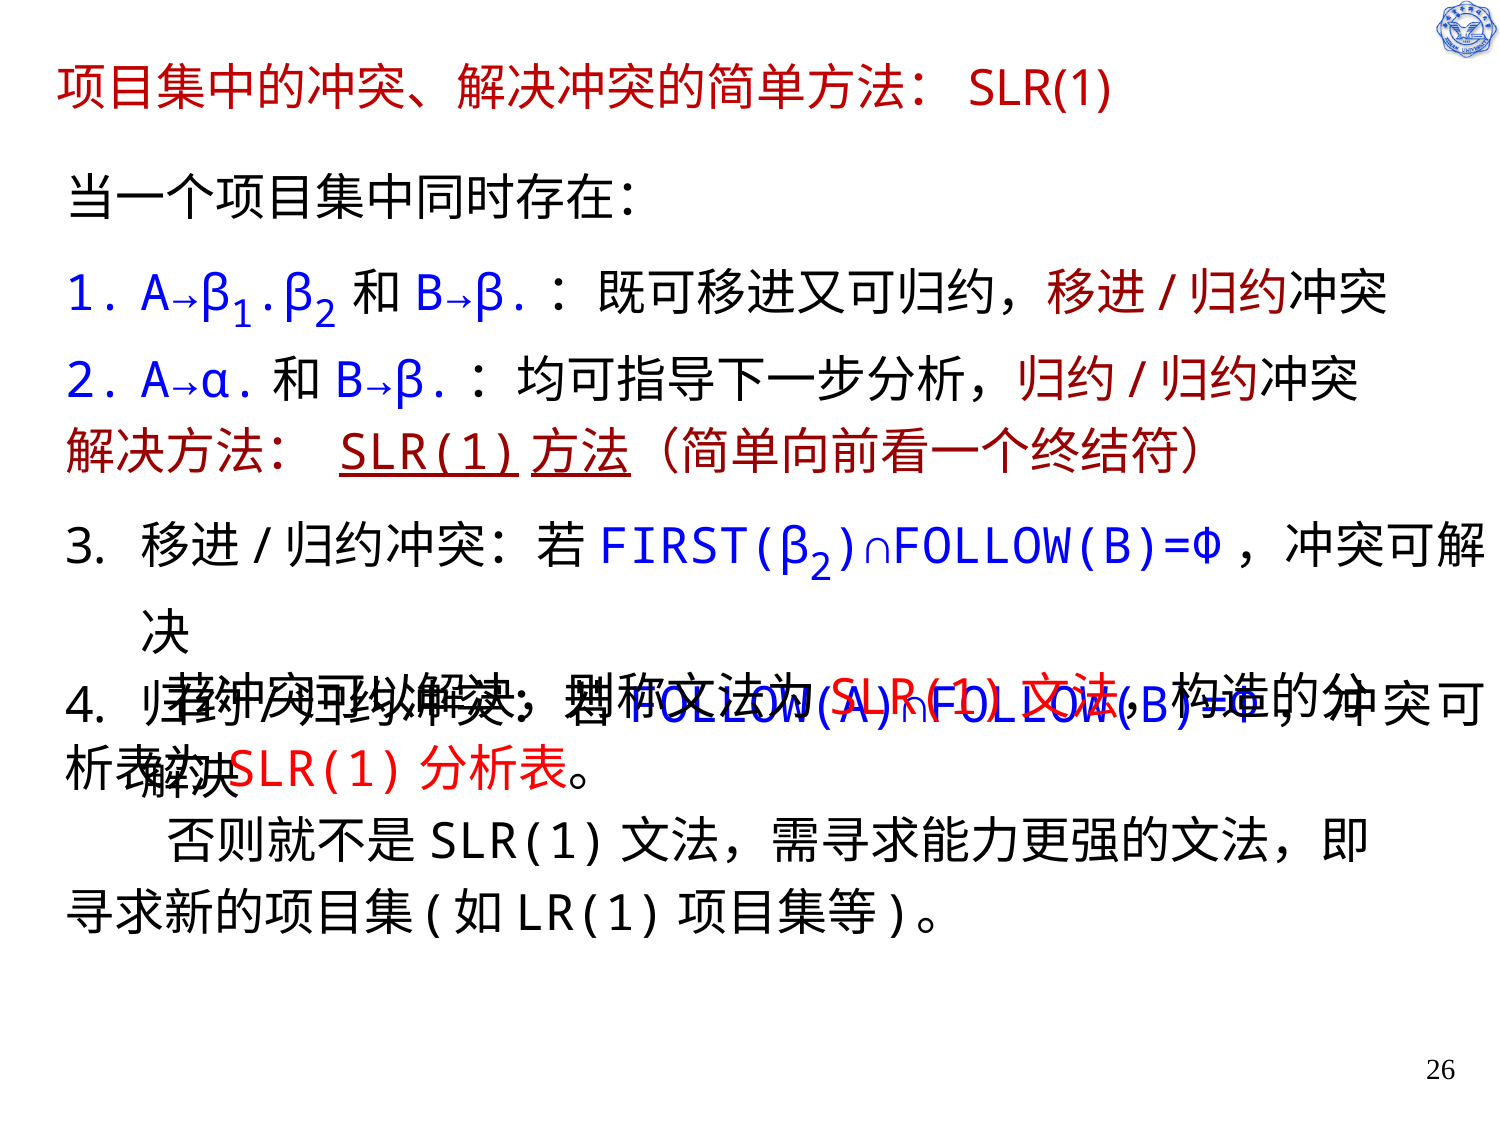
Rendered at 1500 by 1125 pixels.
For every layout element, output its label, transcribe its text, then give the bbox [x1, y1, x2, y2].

text_box 若冲突可以解决，则称文法为SLR(1)文法，构造的分析表为SLR(1)分析表。 否则就不是SLR(1)文法，需寻求能力更强的文法，即寻求新的项目集(如LR(1)项目集等)。 [49, 645, 1413, 948]
title 项目集中的冲突、解决冲突的简单方法：SLR(1) [41, 41, 1199, 130]
text_box 当一个项目集中同时存在： A→β1.β2和B→β.：既可移进又可归约，移进/归约冲突 A→α.和B→β.：均可指导下一步分析，归约/归约冲突 解决方法： SLR(1)方法（简单向前看一个终结符） 移进/归约冲突：若FIRST(β2)∩FOLLOW(B)=Φ，冲突可解决 归约/归约冲突：若FOLLOW(A)∩FOLLOW(B)=Φ，冲突可解决 [50, 146, 1500, 812]
picture [1435, 0, 1500, 59]
slide_number 26 [1158, 1042, 1471, 1118]
